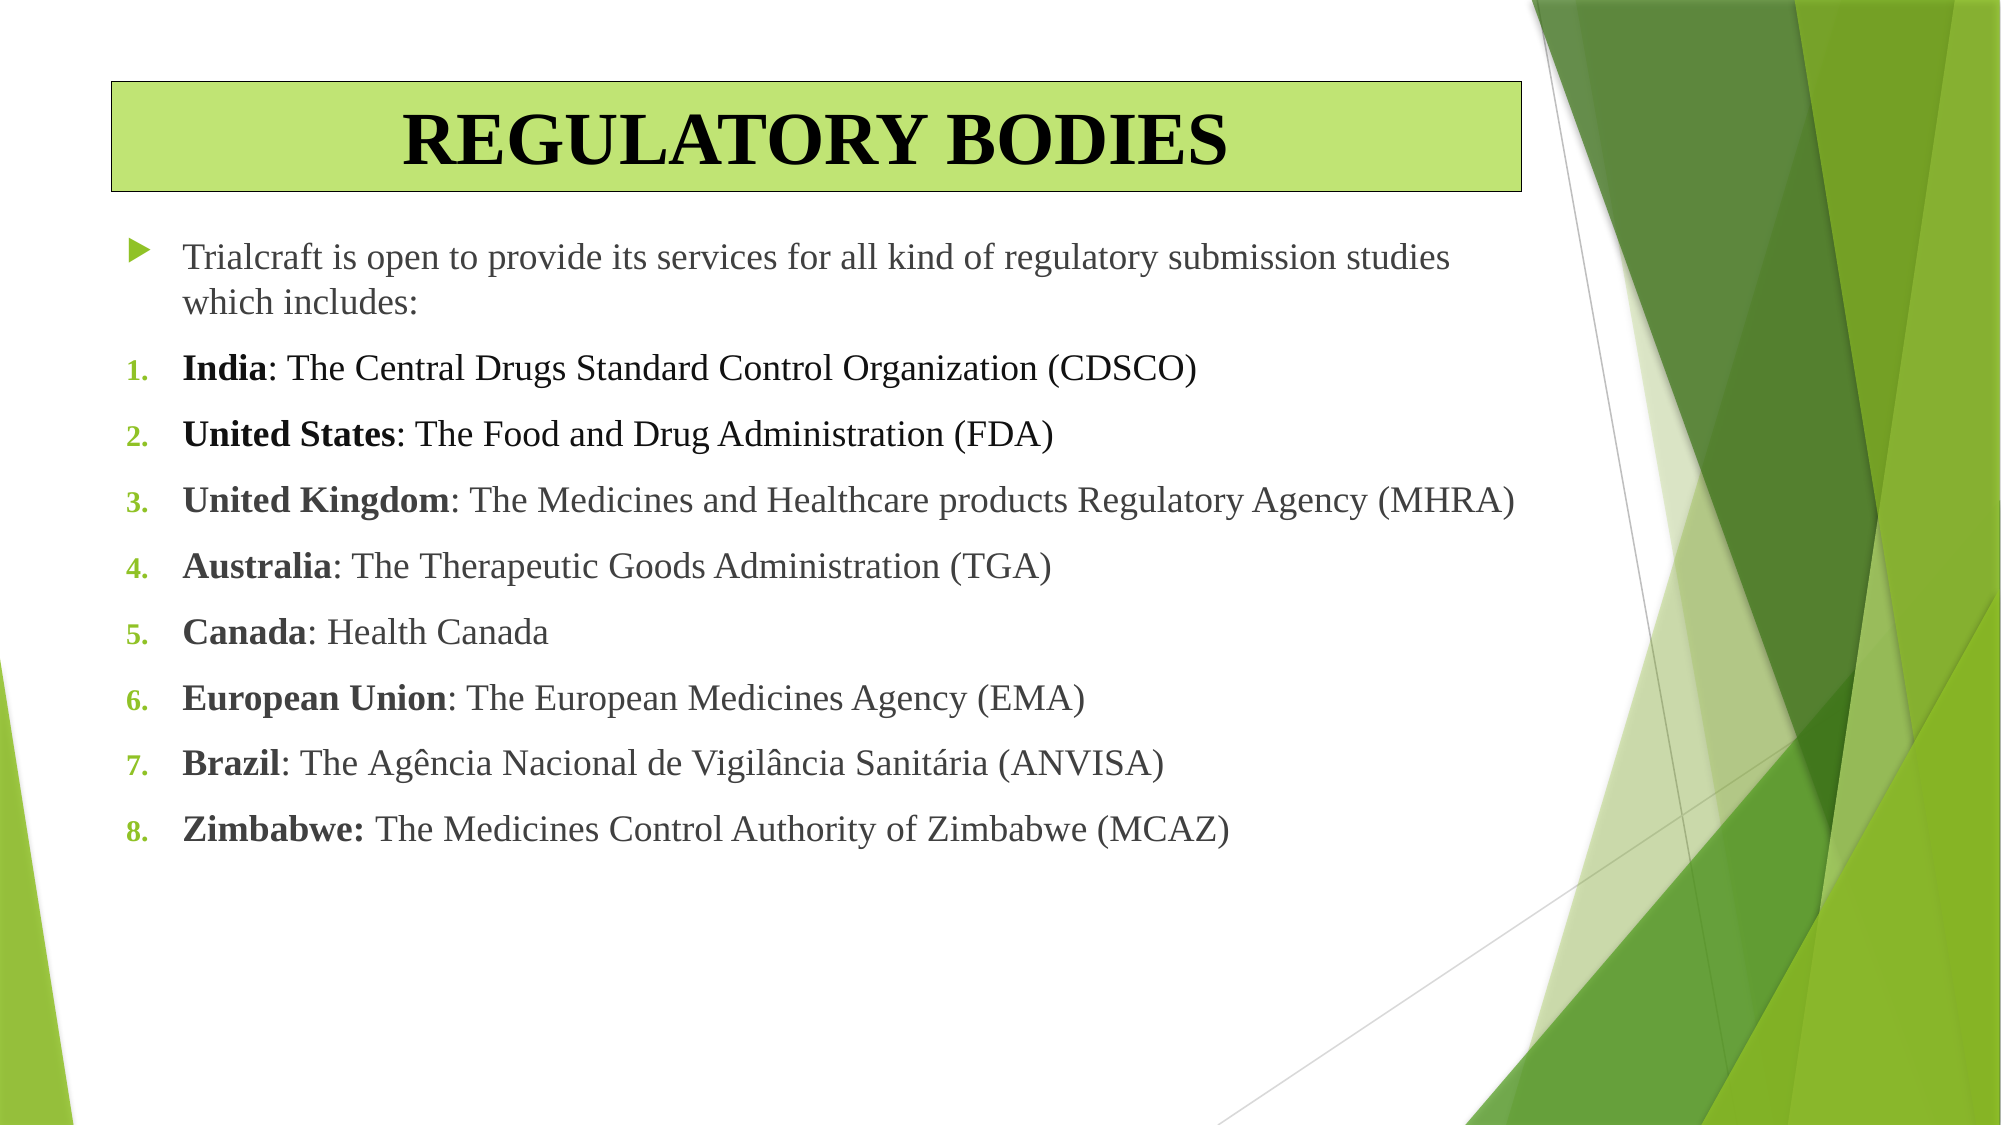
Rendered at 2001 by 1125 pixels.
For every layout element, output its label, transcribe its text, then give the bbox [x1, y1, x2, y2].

list Trialcraft is open to provide its services for all kind of regulatory submission studies which includes: India: The Central Drugs Standard Control Organization (CDSCO) United States: The Food and Drug Administration (FDA) United Kingdom: The Medicines and Healthcare products Regulatory Agency (MHRA) Australia: The Therapeutic Goods Administration (TGA) Canada: Health Canada European Union: The European Medicines Agency (EMA) Brazil: The Agência Nacional de Vigilância Sanitária (ANVISA) Zimbabwe: The Medicines Control Authority of Zimbabwe (MCAZ) [111, 224, 1560, 1044]
text_box REGULATORY BODIES [111, 81, 1522, 192]
